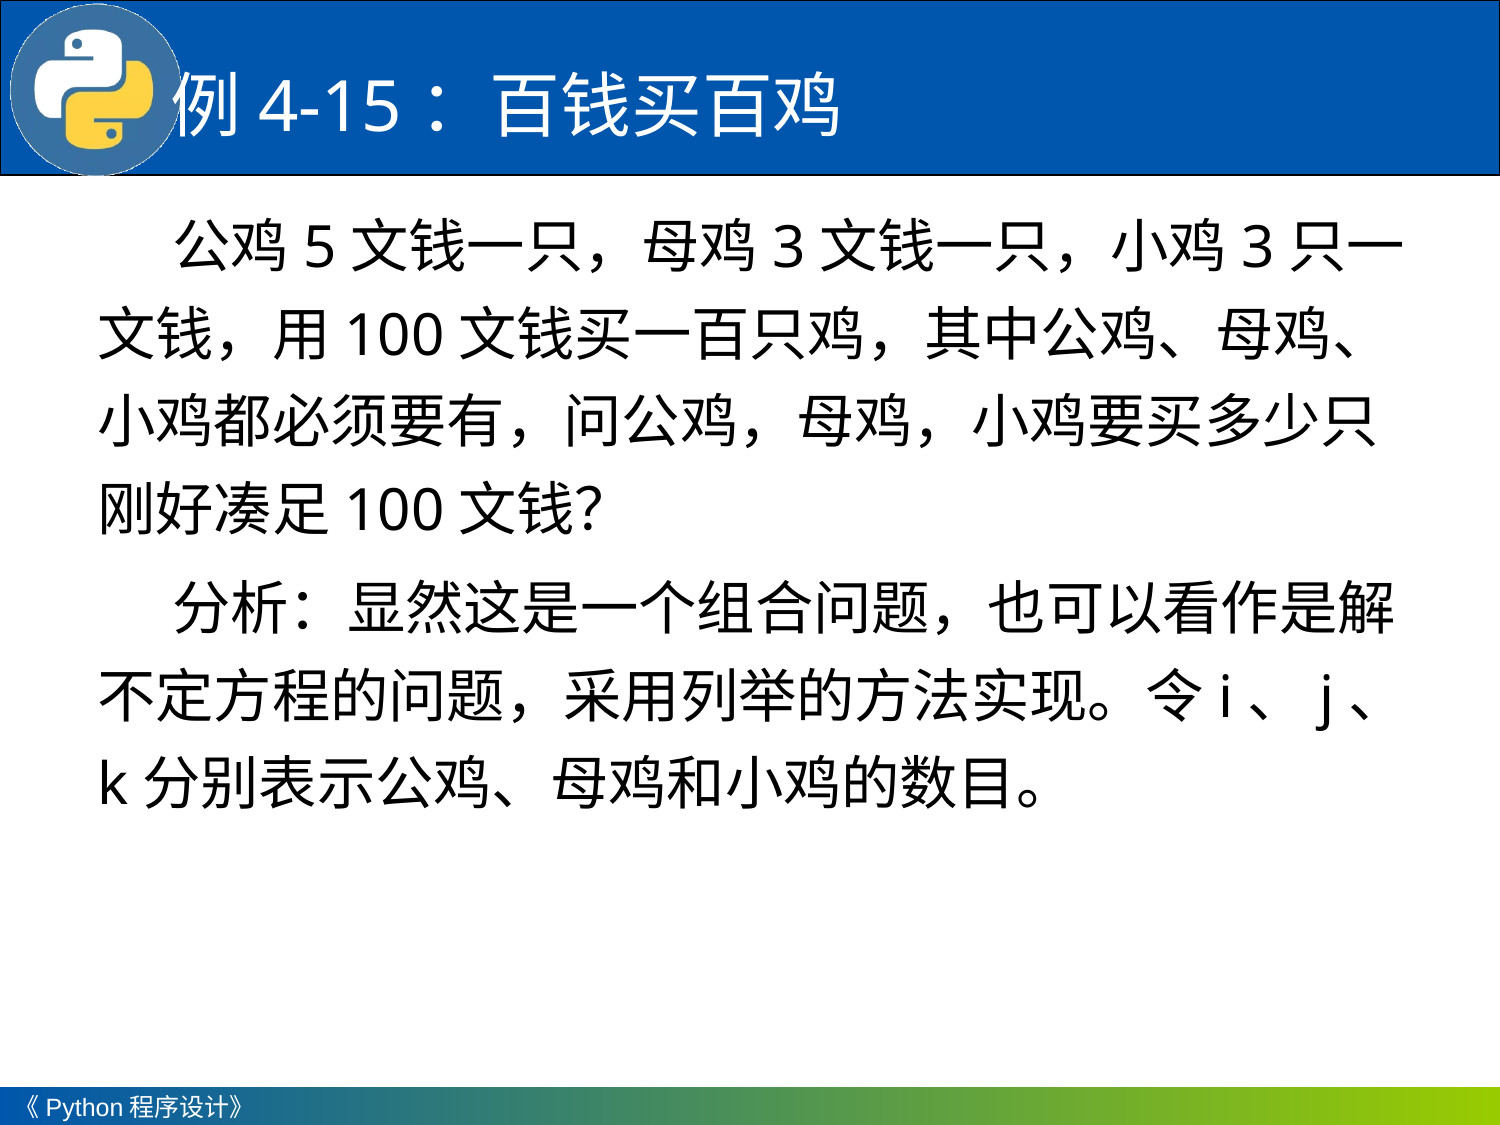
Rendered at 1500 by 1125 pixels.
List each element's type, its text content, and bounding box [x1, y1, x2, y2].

picture [5, 0, 184, 178]
text_box 公鸡5文钱一只，母鸡3文钱一只，小鸡3只一文钱，用100文钱买一百只鸡，其中公鸡、母鸡、小鸡都必须要有，问公鸡，母鸡，小鸡要买多少只刚好凑足100文钱？ 分析：显然这是一个组合问题，也可以看作是解不定方程的问题，采用列举的方法实现。令i、j、k分别表示公鸡、母鸡和小鸡的数目。 [82, 184, 1449, 824]
text_box 例4-15：百钱买百鸡 [155, 49, 1500, 143]
